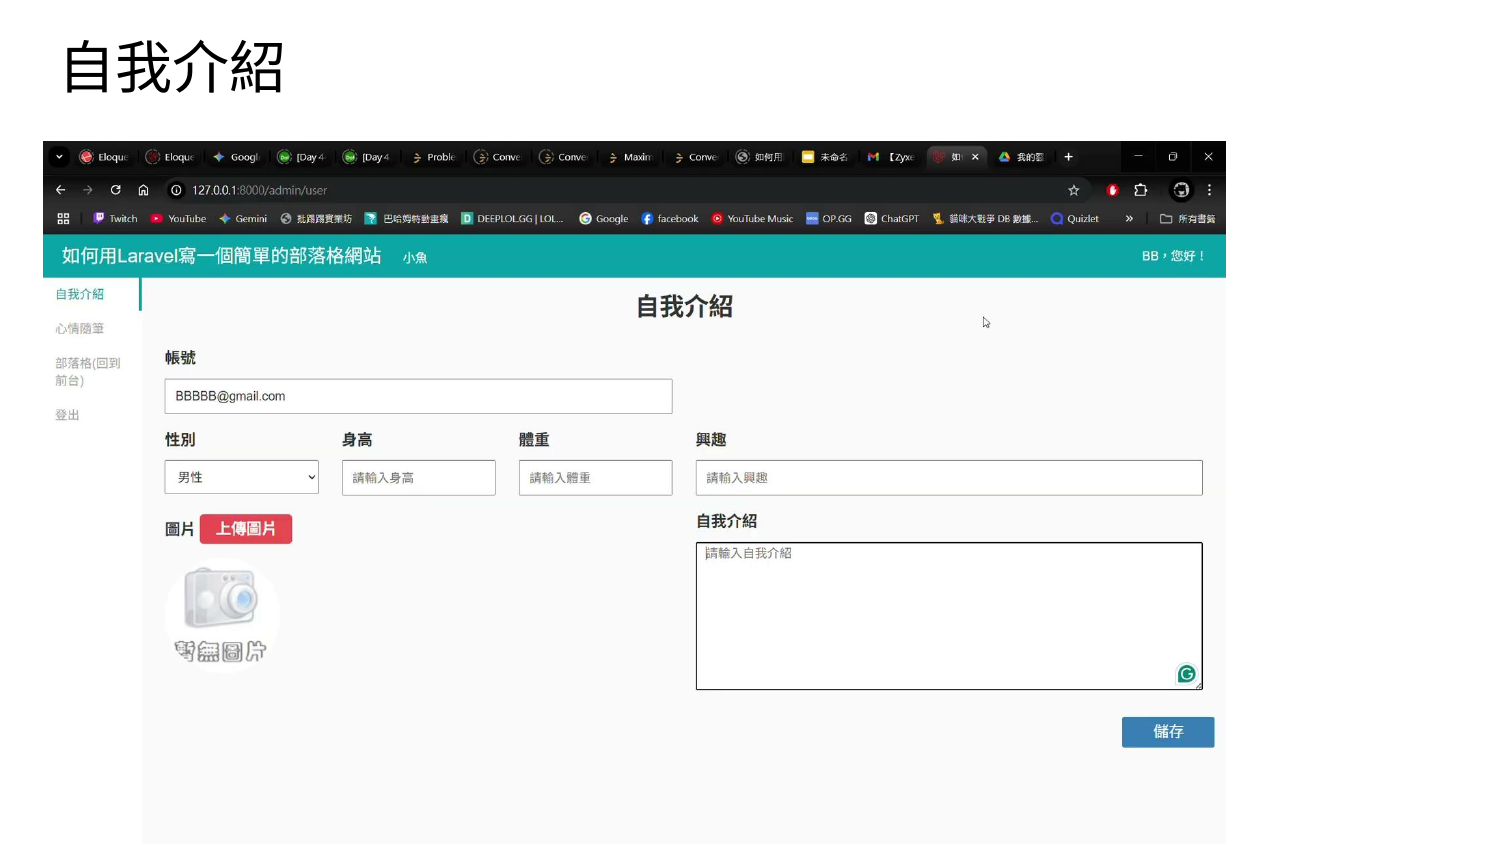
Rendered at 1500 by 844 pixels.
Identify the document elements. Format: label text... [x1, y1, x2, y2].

picture [42, 141, 1226, 844]
title 自我介紹 [43, 21, 1441, 116]
